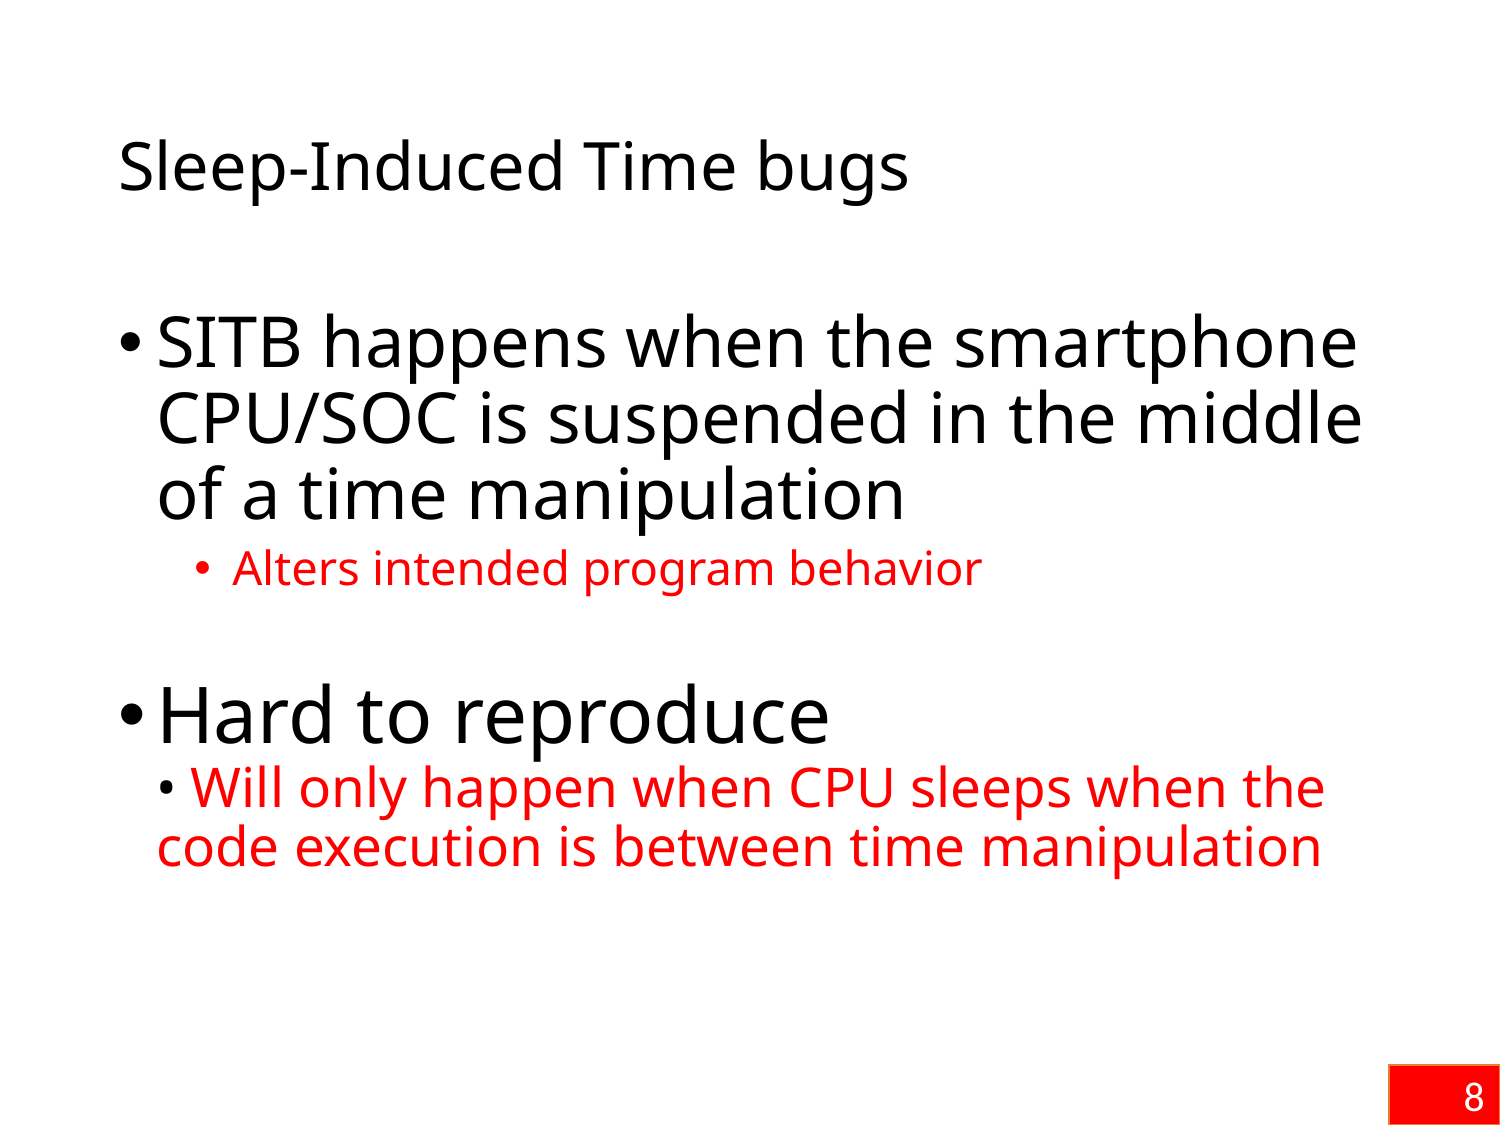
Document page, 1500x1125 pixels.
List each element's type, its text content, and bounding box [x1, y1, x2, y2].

title Sleep-Induced Time bugs [103, 59, 1397, 278]
slide_number 8 [1389, 1065, 1500, 1125]
list SITB happens when the smartphone CPU/SOC is suspended in the middle of a time manipulation Alters intended program behavior Hard to reproduce • Will only happen when CPU sleeps when the code execution is between time manipulation [103, 299, 1397, 1014]
